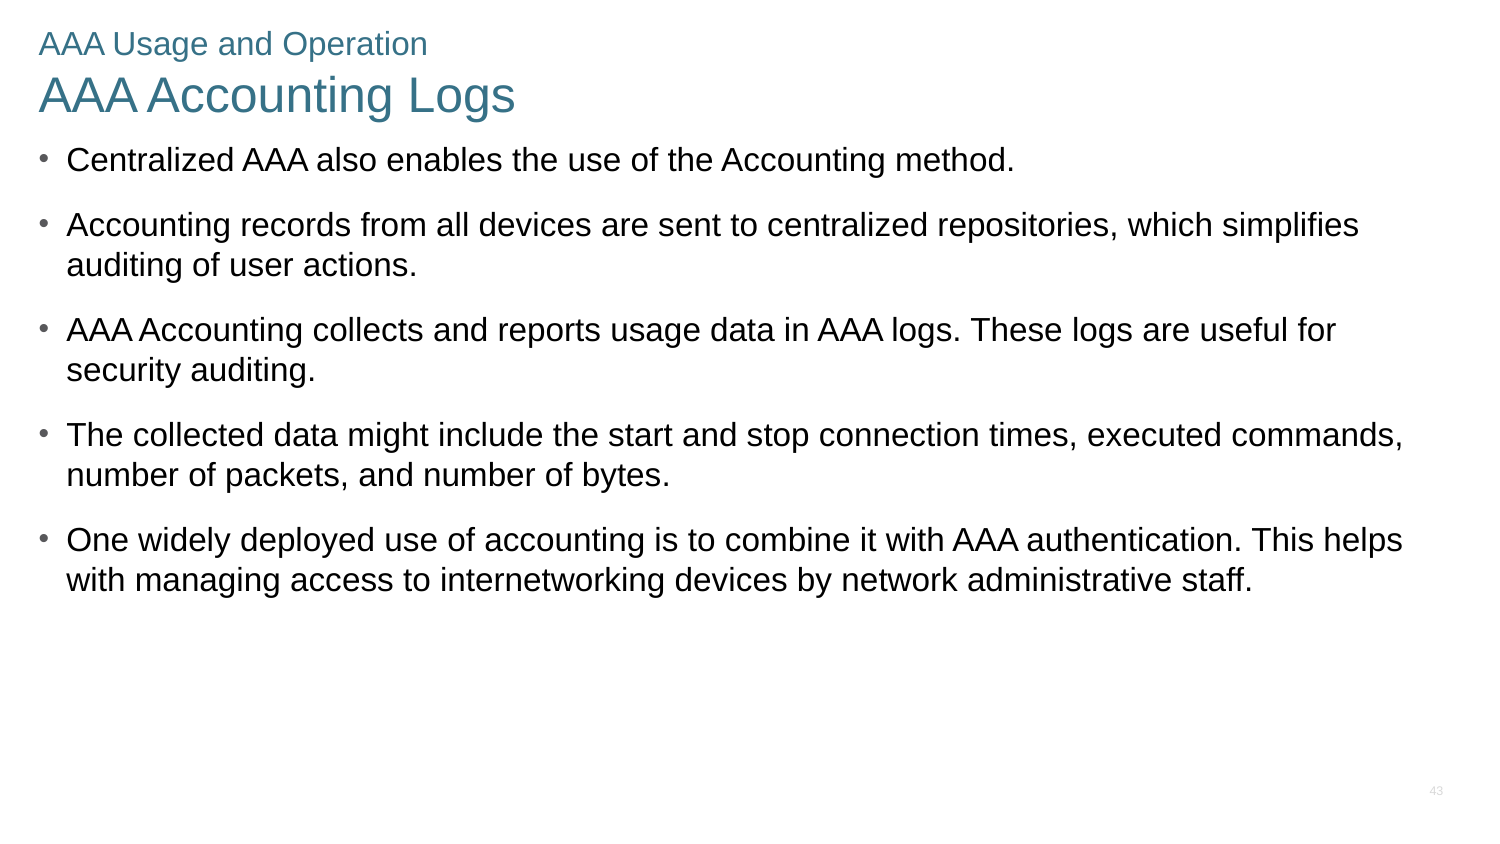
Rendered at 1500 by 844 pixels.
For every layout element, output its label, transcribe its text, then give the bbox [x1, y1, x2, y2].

list Centralized AAA also enables the use of the Accounting method. Accounting records from all devices are sent to centralized repositories, which simplifies auditing of user actions. AAA Accounting collects and reports usage data in AAA logs. These logs are useful for security auditing. The collected data might include the start and stop connection times, executed commands, number of packets, and number of bytes. One widely deployed use of accounting is to combine it with AAA authentication. This helps with managing access to internetworking devices by network administrative staff. [23, 131, 1477, 762]
text_box AAA Usage and Operation AAA Accounting Logs [23, 10, 1500, 135]
